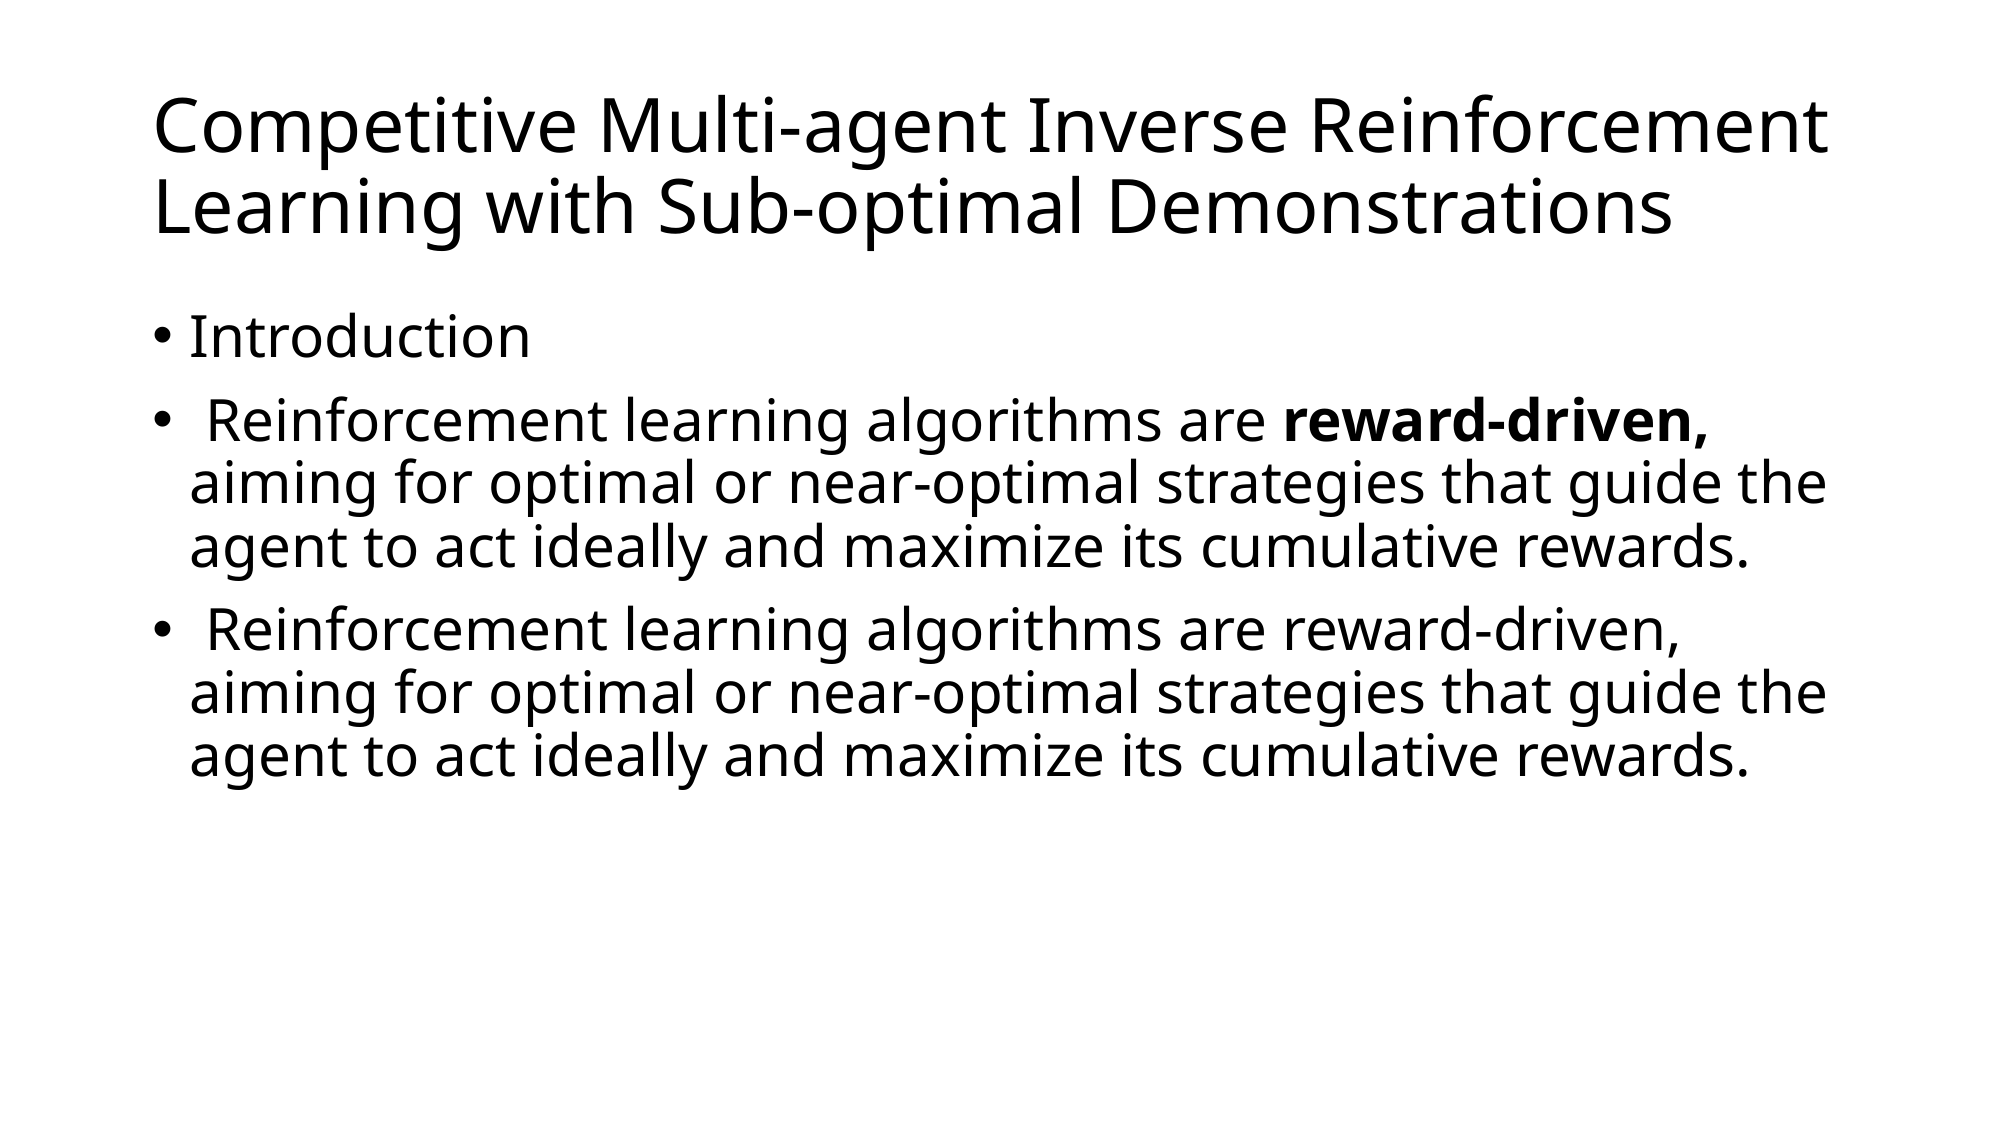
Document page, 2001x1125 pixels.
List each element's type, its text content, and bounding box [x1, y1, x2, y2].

list Introduction Reinforcement learning algorithms are reward-driven, aiming for optimal or near-optimal strategies that guide the agent to act ideally and maximize its cumulative rewards. Reinforcement learning algorithms are reward-driven, aiming for optimal or near-optimal strategies that guide the agent to act ideally and maximize its cumulative rewards. [137, 299, 1863, 1014]
title Competitive Multi-agent Inverse Reinforcement Learning with Sub-optimal Demonstrations [137, 59, 1863, 278]
